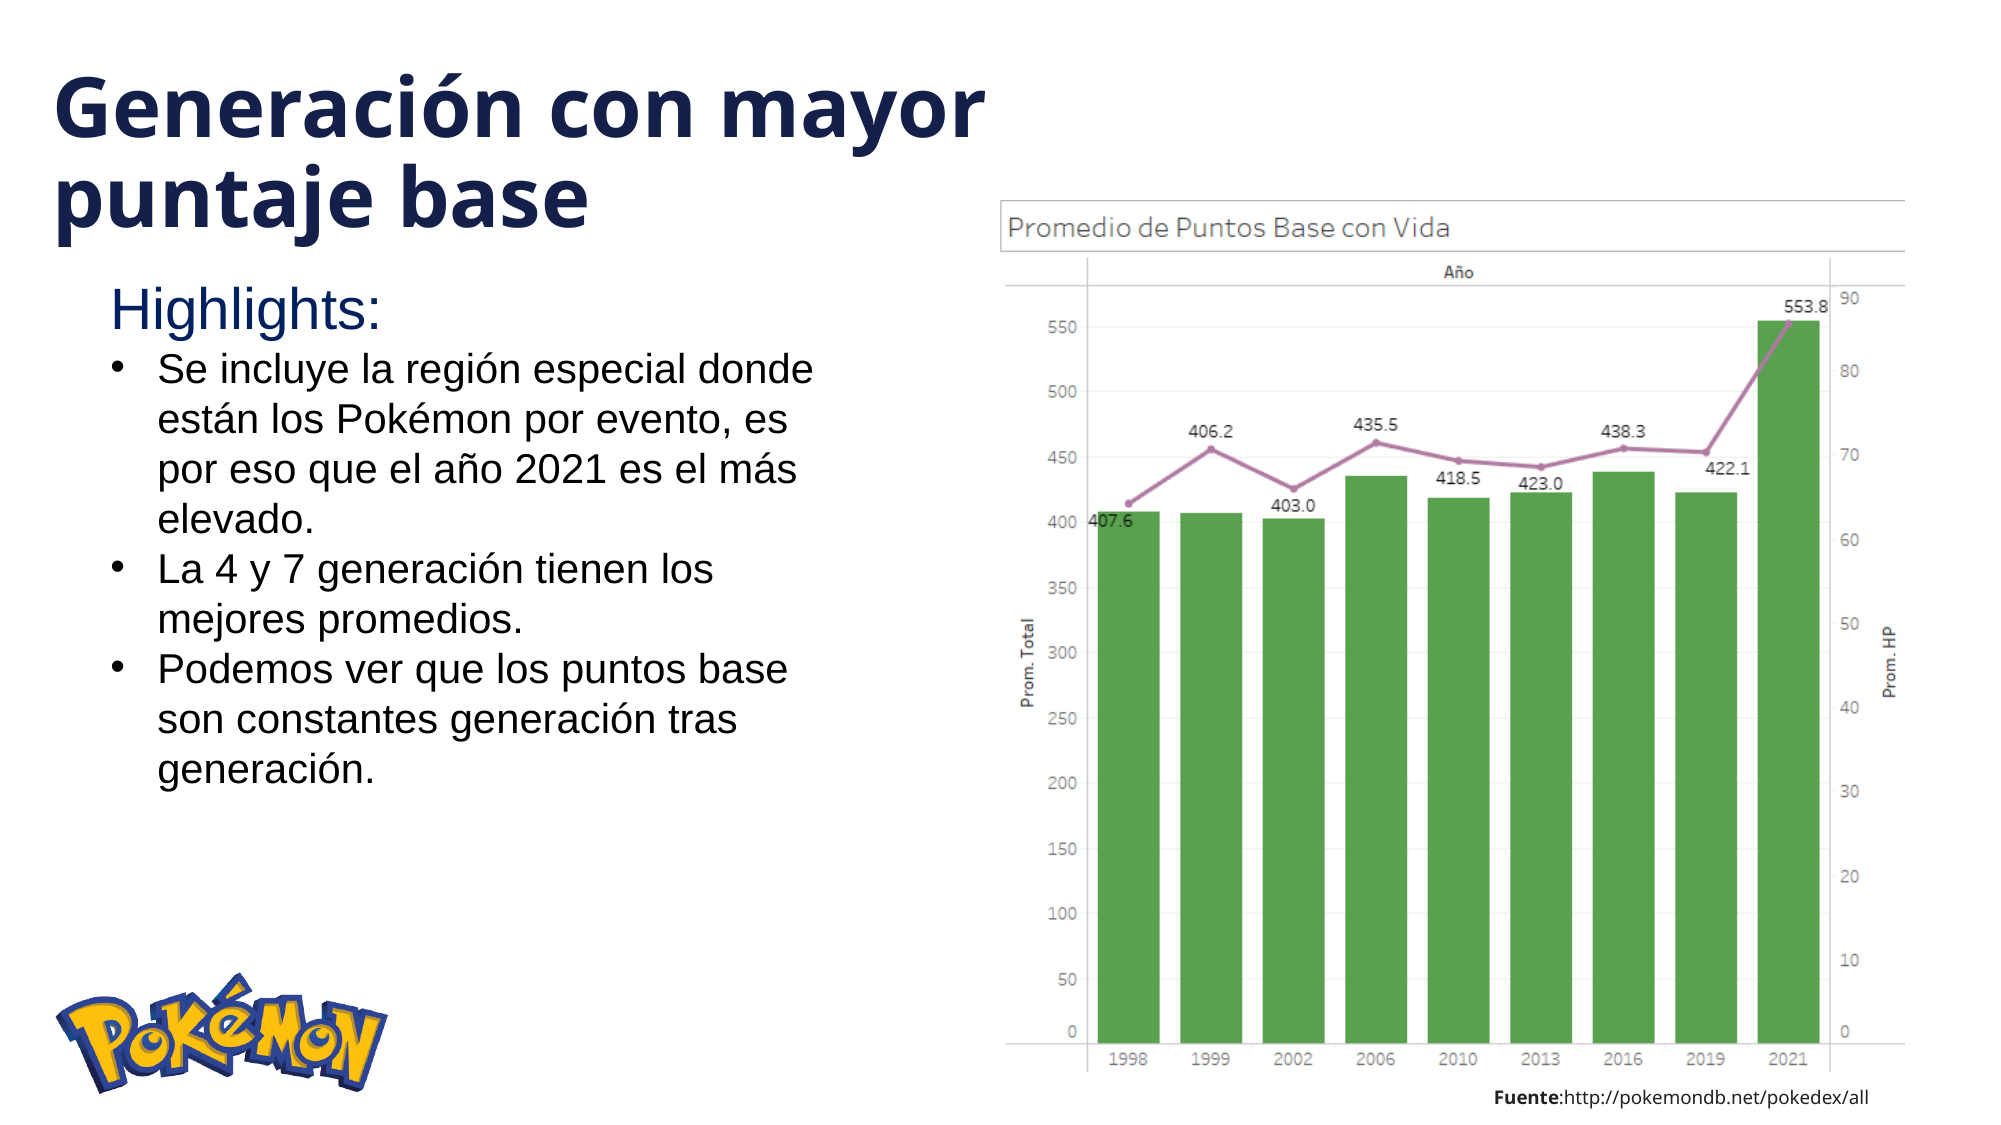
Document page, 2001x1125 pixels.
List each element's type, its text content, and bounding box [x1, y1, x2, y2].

text_box Highlights: Se incluye la región especial donde están los Pokémon por evento, es por eso que el año 2021 es el más elevado. La 4 y 7 generación tienen los mejores promedios. Podemos ver que los puntos base son constantes generación tras generación. [95, 264, 846, 799]
text_box Fuente:http://pokemondb.net/pokedex/all [1478, 1079, 1889, 1116]
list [37, 943, 406, 1125]
title Generación con mayor puntaje base [37, 46, 1338, 265]
picture [999, 199, 1905, 1079]
